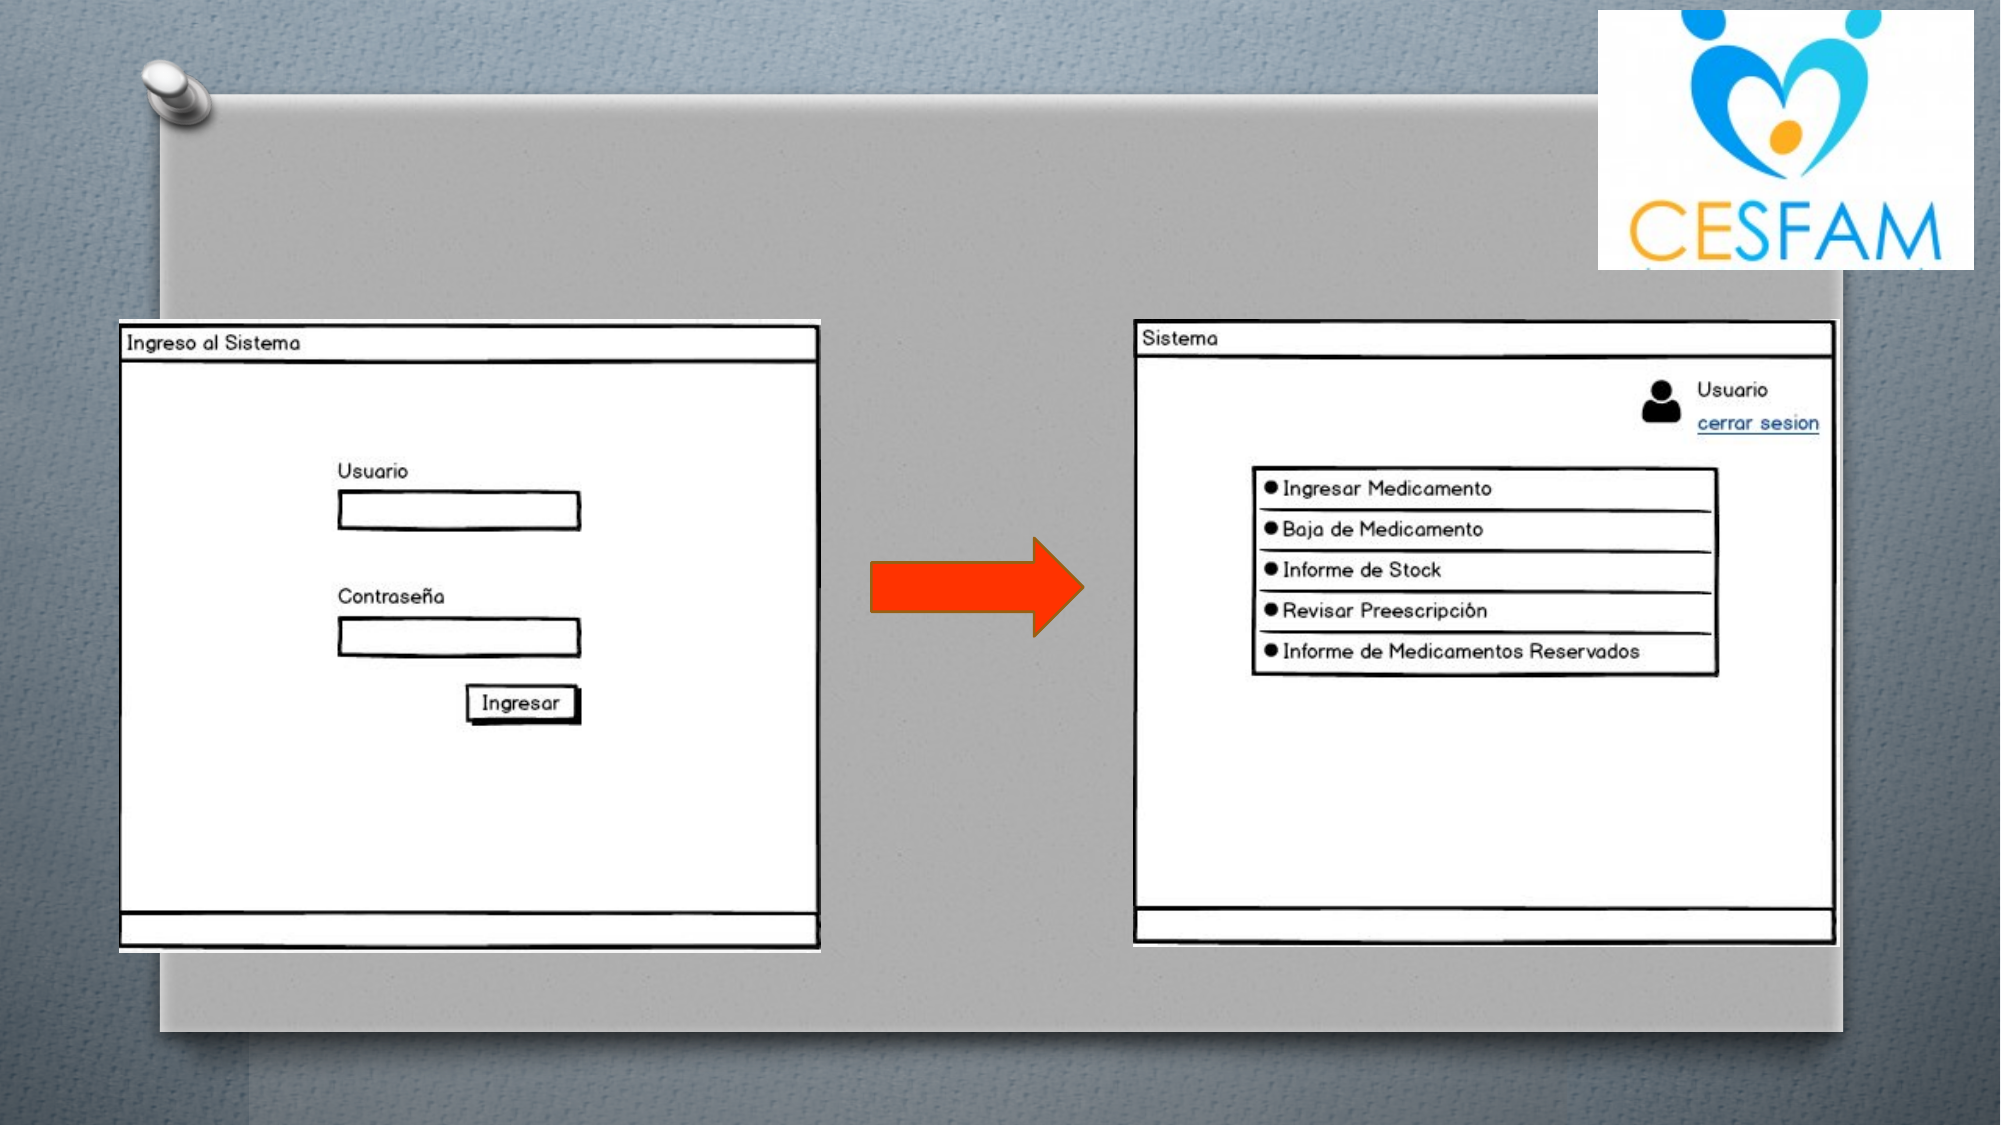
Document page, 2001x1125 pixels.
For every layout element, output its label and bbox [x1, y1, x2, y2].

text_box [870, 536, 1085, 638]
picture [1133, 319, 1841, 947]
picture [107, 24, 256, 158]
picture [119, 319, 822, 954]
picture [1597, 10, 1974, 270]
